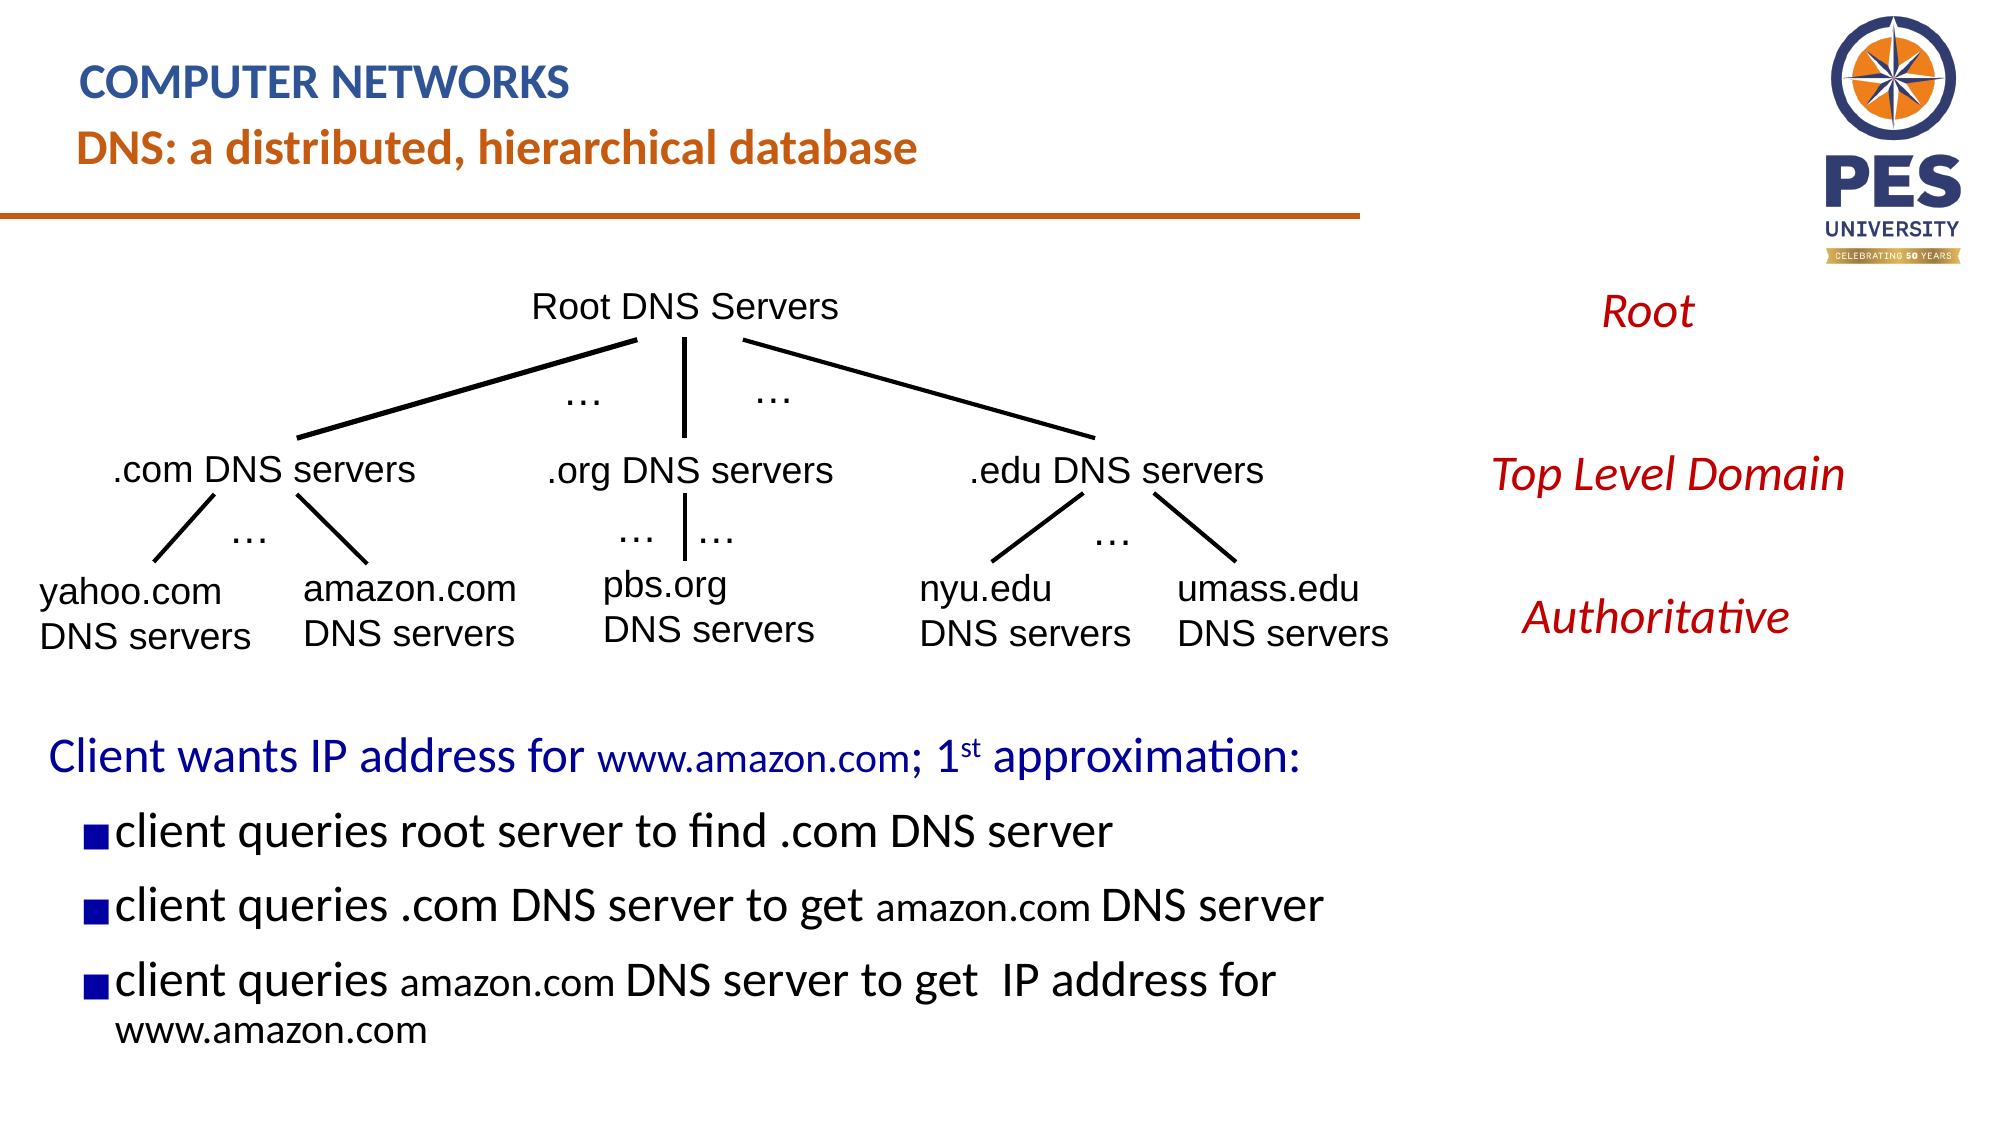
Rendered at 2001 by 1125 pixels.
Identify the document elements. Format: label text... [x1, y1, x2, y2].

text_box Top Level Domain [1475, 432, 1868, 508]
text_box Client wants IP address for www.amazon.com; 1st approximation: client queries root server to find .com DNS server client queries .com DNS server to get amazon.com DNS server client queries amazon.com DNS server to get IP address for www.amazon.com [24, 721, 1405, 1072]
text_box COMPUTER NETWORKS [64, 41, 1295, 106]
text_box Authoritative [1507, 576, 1809, 651]
text_box DNS: a distributed, hierarchical database [60, 106, 1374, 182]
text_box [24, 273, 1405, 667]
picture [1826, 16, 1961, 264]
text_box Root [1586, 270, 1713, 345]
